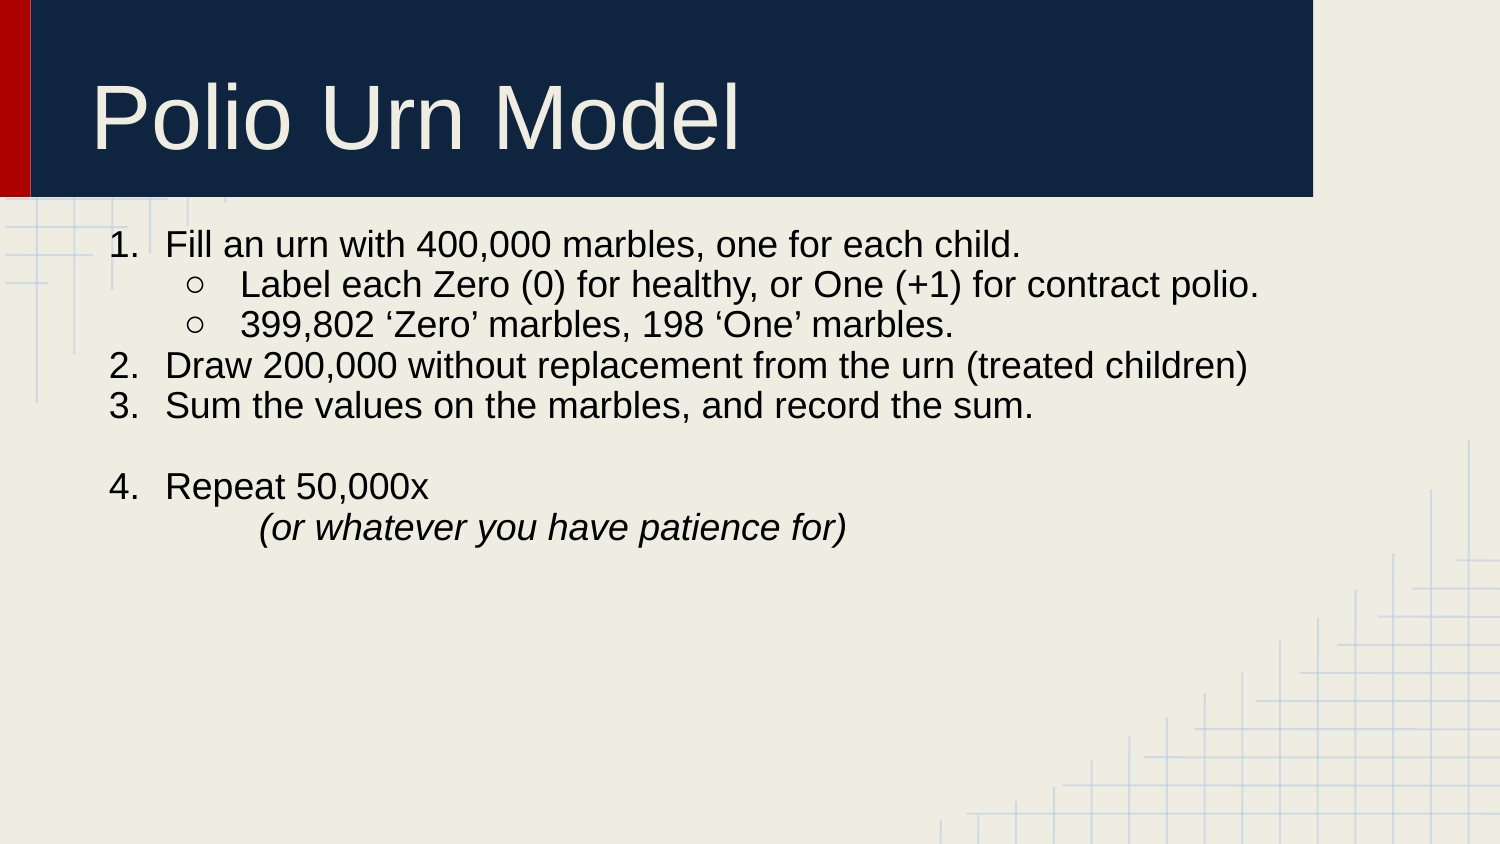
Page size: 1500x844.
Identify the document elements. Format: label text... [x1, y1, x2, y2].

list Fill an urn with 400,000 marbles, one for each child. Label each Zero (0) for healthy, or One (+1) for contract polio. 399,802 ‘Zero’ marbles, 198 ‘One’ marbles. Draw 200,000 without replacement from the urn (treated children) Sum the values on the marbles, and record the sum. Repeat 50,000x (or whatever you have patience for) [75, 209, 1425, 806]
title Polio Urn Model [75, 16, 1276, 183]
